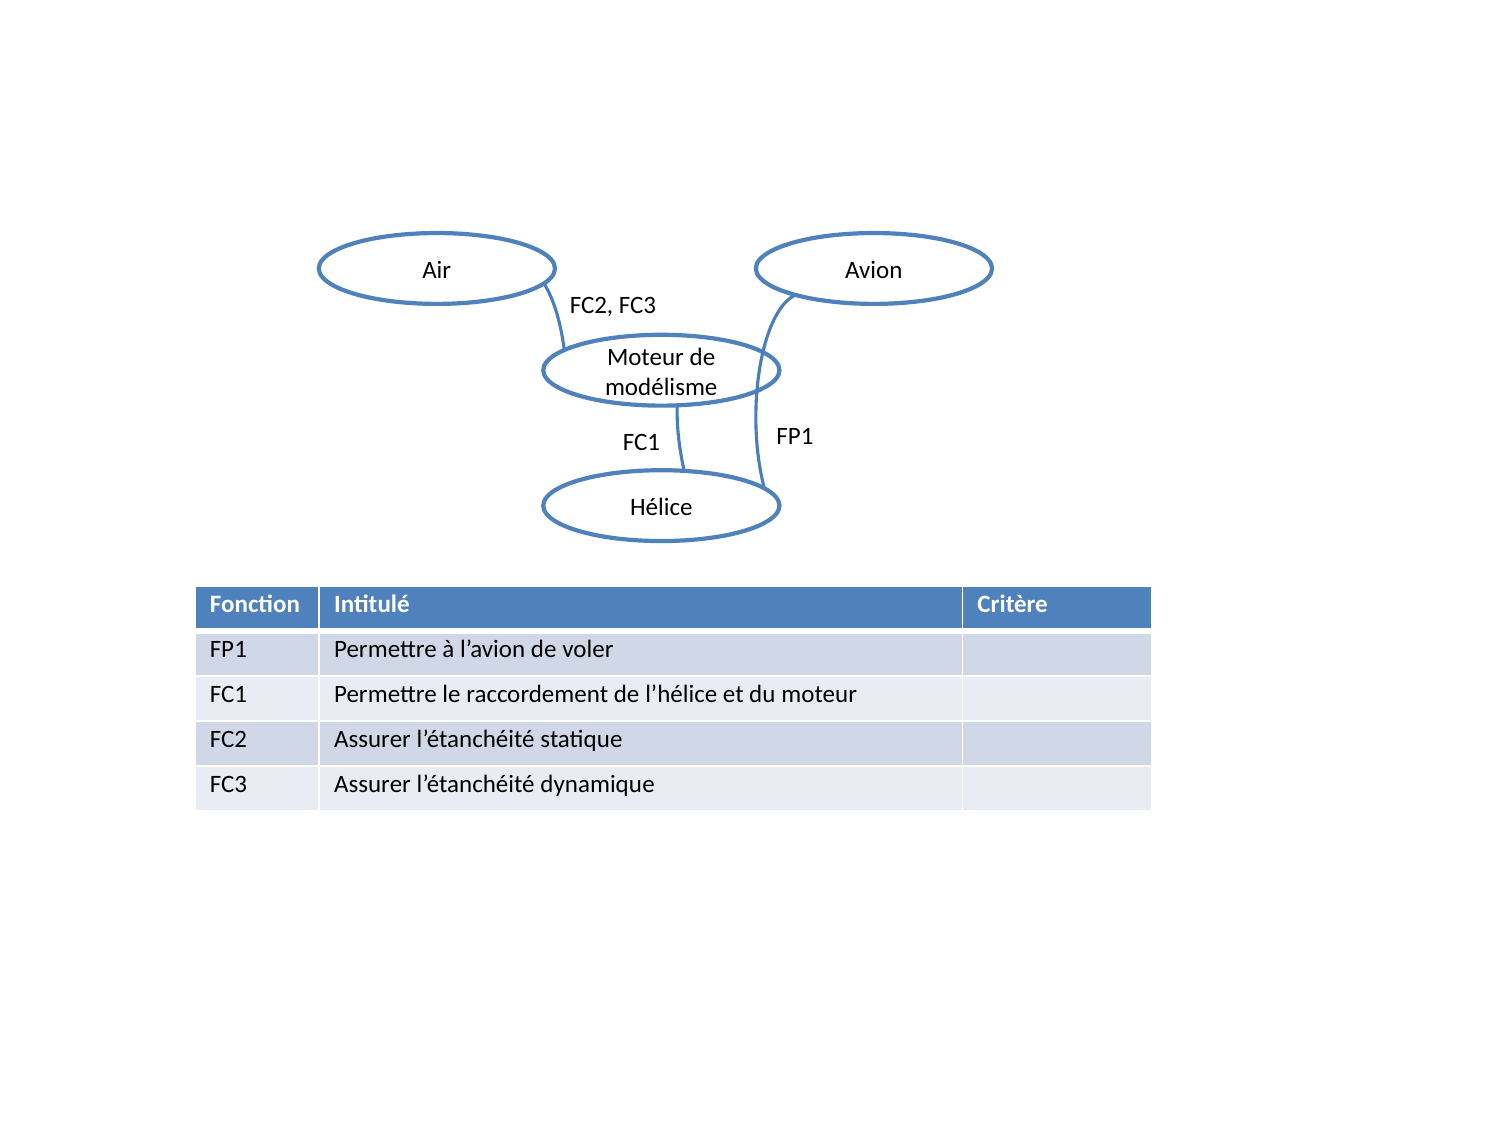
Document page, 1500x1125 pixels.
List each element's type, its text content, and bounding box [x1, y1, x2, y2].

table_cell Permettre le raccordement de l’hélice et du moteur [320, 677, 962, 720]
table_cell [963, 722, 1151, 765]
table_header Critère [963, 587, 1151, 628]
table_cell FP1 [196, 634, 318, 675]
table_cell [963, 767, 1151, 810]
table_cell [963, 677, 1151, 720]
table_cell FC3 [196, 767, 318, 810]
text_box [318, 232, 993, 542]
table_header Fonction [196, 587, 318, 628]
table_header Intitulé [320, 587, 962, 628]
table_cell FC2 [196, 722, 318, 765]
table_cell [963, 634, 1151, 675]
table_cell Assurer l’étanchéité dynamique [320, 767, 962, 810]
table_cell Assurer l’étanchéité statique [320, 722, 962, 765]
table_cell FC1 [196, 677, 318, 720]
table_cell Permettre à l’avion de voler [320, 634, 962, 675]
